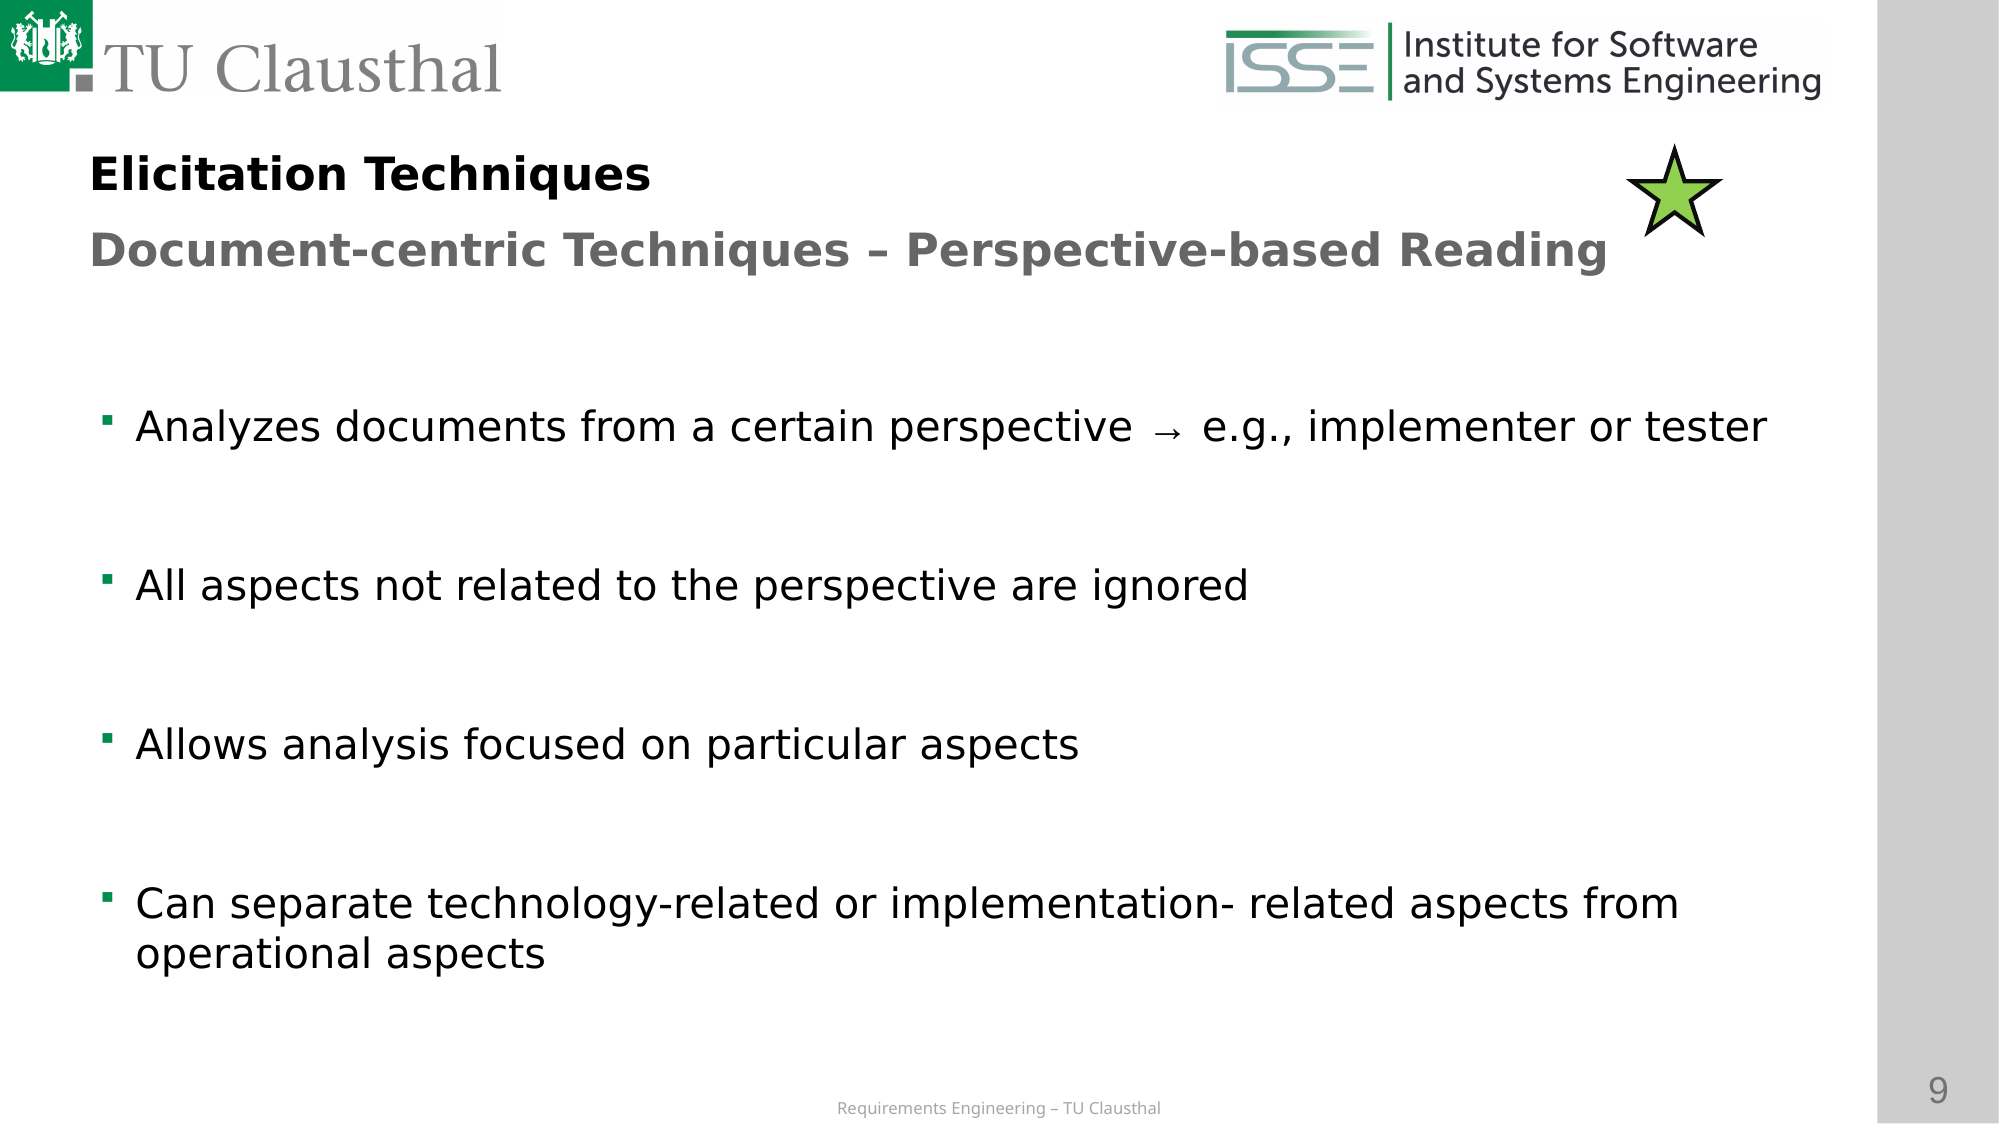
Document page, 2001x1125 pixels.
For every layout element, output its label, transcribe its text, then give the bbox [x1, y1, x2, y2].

text_box Elicitation Techniques [89, 118, 1788, 200]
text_box [1625, 143, 1724, 238]
text_box Document-centric Techniques – Perspective-based Reading [89, 207, 1788, 289]
text_box Analyzes documents from a certain perspective → e.g., implementer or tester All aspects not related to the perspective are ignored Allows analysis focused on particular aspects Can separate technology-related or implementation- related aspects from operational aspects [99, 290, 1837, 1087]
text_box [74, 280, 1423, 994]
picture [1218, 22, 1826, 107]
picture [0, 0, 501, 92]
